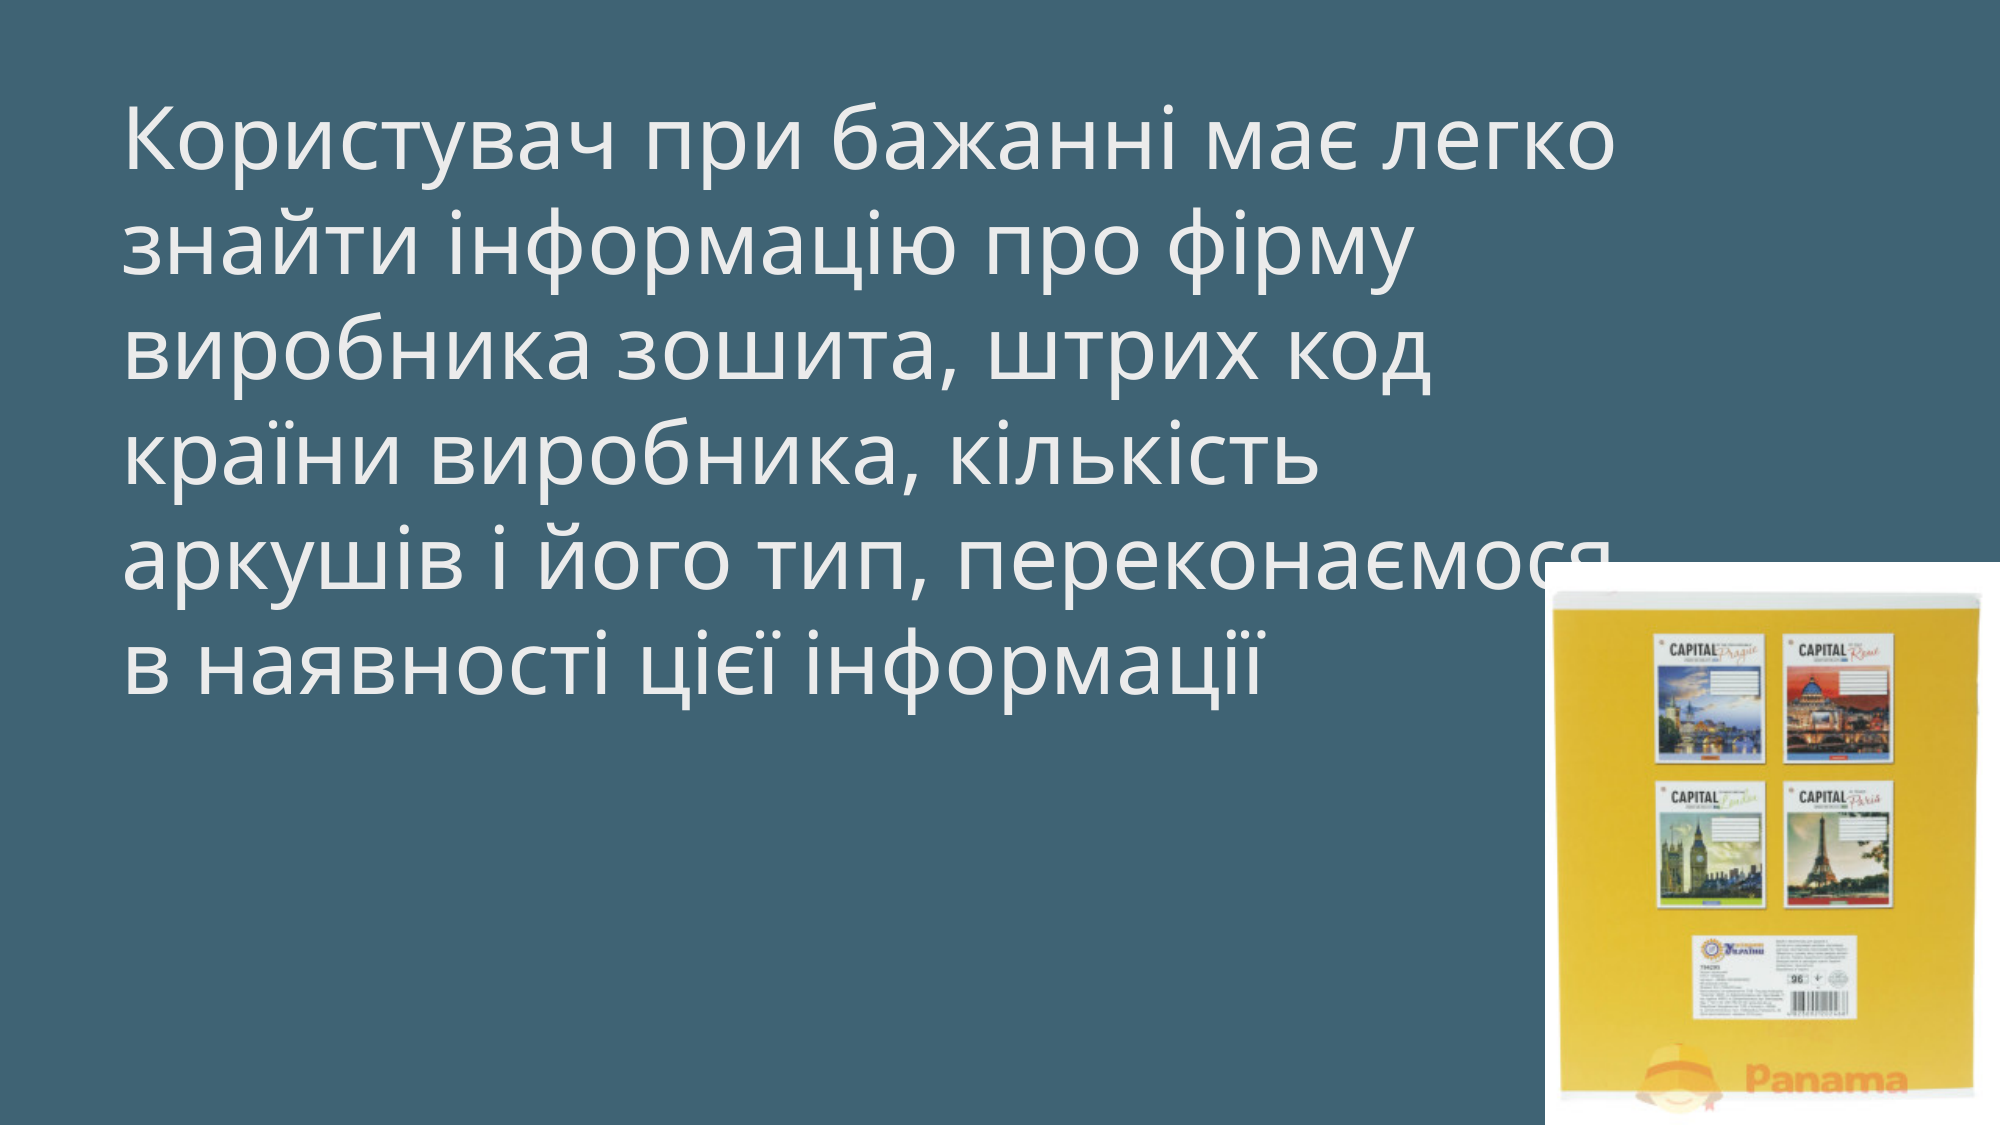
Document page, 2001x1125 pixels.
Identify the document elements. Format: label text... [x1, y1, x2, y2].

title Користувач при бажанні має легко знайти інформацію про фірму виробника зошита, штрих код країни виробника, кількість аркушів і його тип, переконаємося в наявності цієї інформації [106, 74, 1649, 304]
picture [1545, 562, 2000, 1125]
